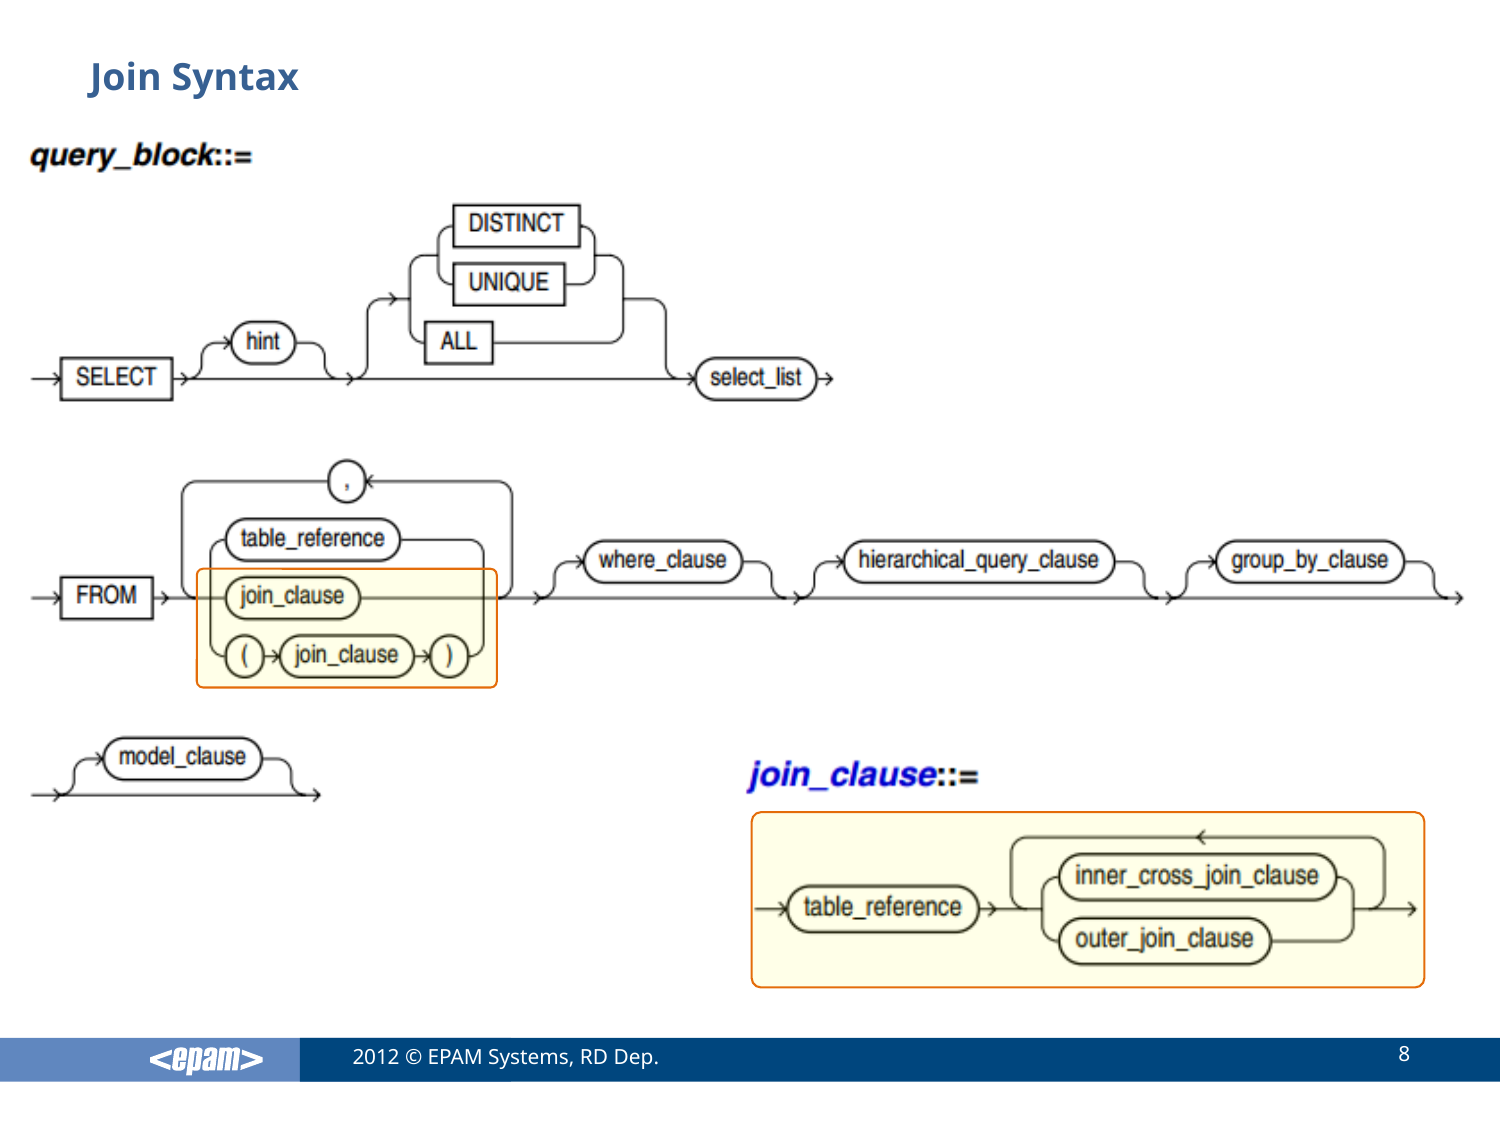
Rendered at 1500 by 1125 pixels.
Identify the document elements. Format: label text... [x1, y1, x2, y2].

picture [24, 136, 1467, 976]
slide_number 8 [1262, 1025, 1425, 1085]
footer 2012 © EPAM Systems, RD Dep. [337, 1028, 738, 1088]
title Join Syntax [75, 45, 1425, 135]
text_box [751, 823, 1427, 990]
